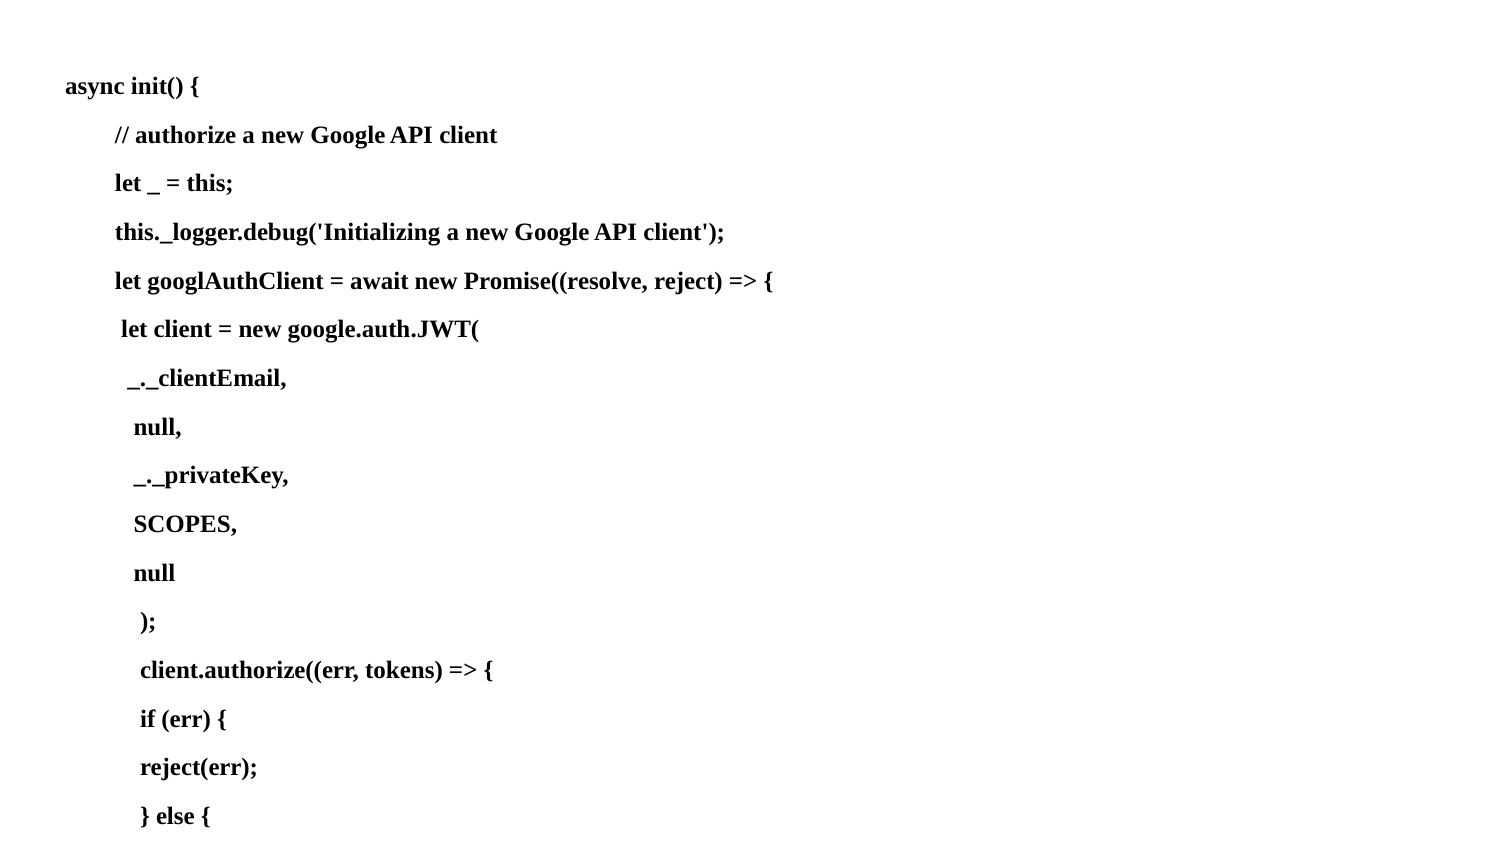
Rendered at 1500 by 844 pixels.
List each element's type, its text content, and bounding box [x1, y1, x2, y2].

list async init() { // authorize a new Google API client let _ = this; this._logger.debug('Initializing a new Google API client'); let googlAuthClient = await new Promise((resolve, reject) => { let client = new google.auth.JWT( _._clientEmail, null, _._privateKey, SCOPES, null ); client.authorize((err, tokens) => { if (err) { reject(err); } else { [64, 67, 1462, 844]
